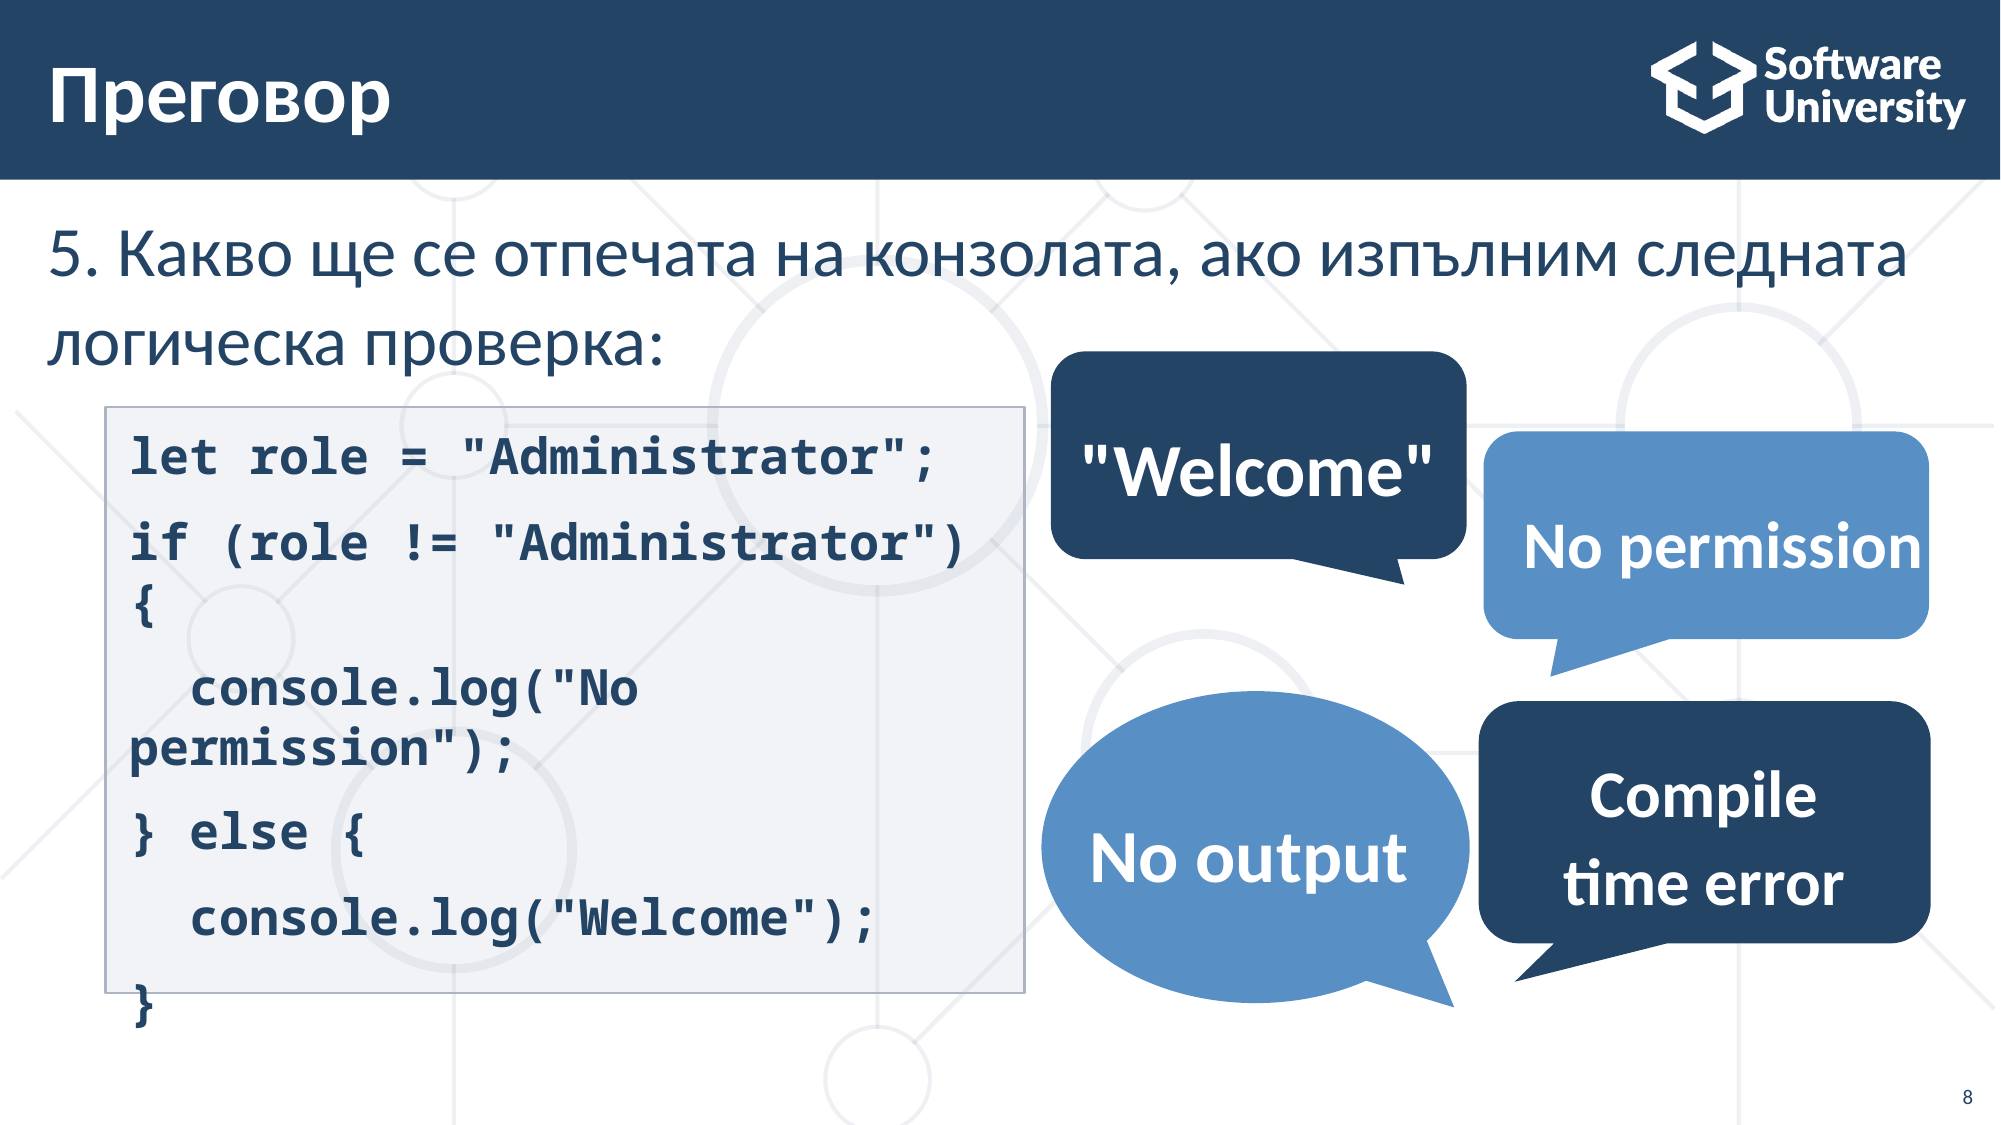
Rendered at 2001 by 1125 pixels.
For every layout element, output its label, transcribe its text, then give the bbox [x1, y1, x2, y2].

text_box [1483, 431, 1953, 640]
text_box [1478, 700, 1931, 944]
text_box 8 [1927, 1067, 1989, 1117]
picture [1651, 41, 1966, 134]
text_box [990, 690, 1471, 1004]
list 5. Какво ще се отпечата на конзолата, ако изпълним следната логическа проверка: [30, 195, 1968, 1046]
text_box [1050, 351, 1467, 560]
list let role = "Administrator"; if (role != "Administrator") { console.log("No permission"); } else { console.log("Welcome"); } [104, 406, 1026, 994]
title Преговор [31, 16, 1625, 162]
